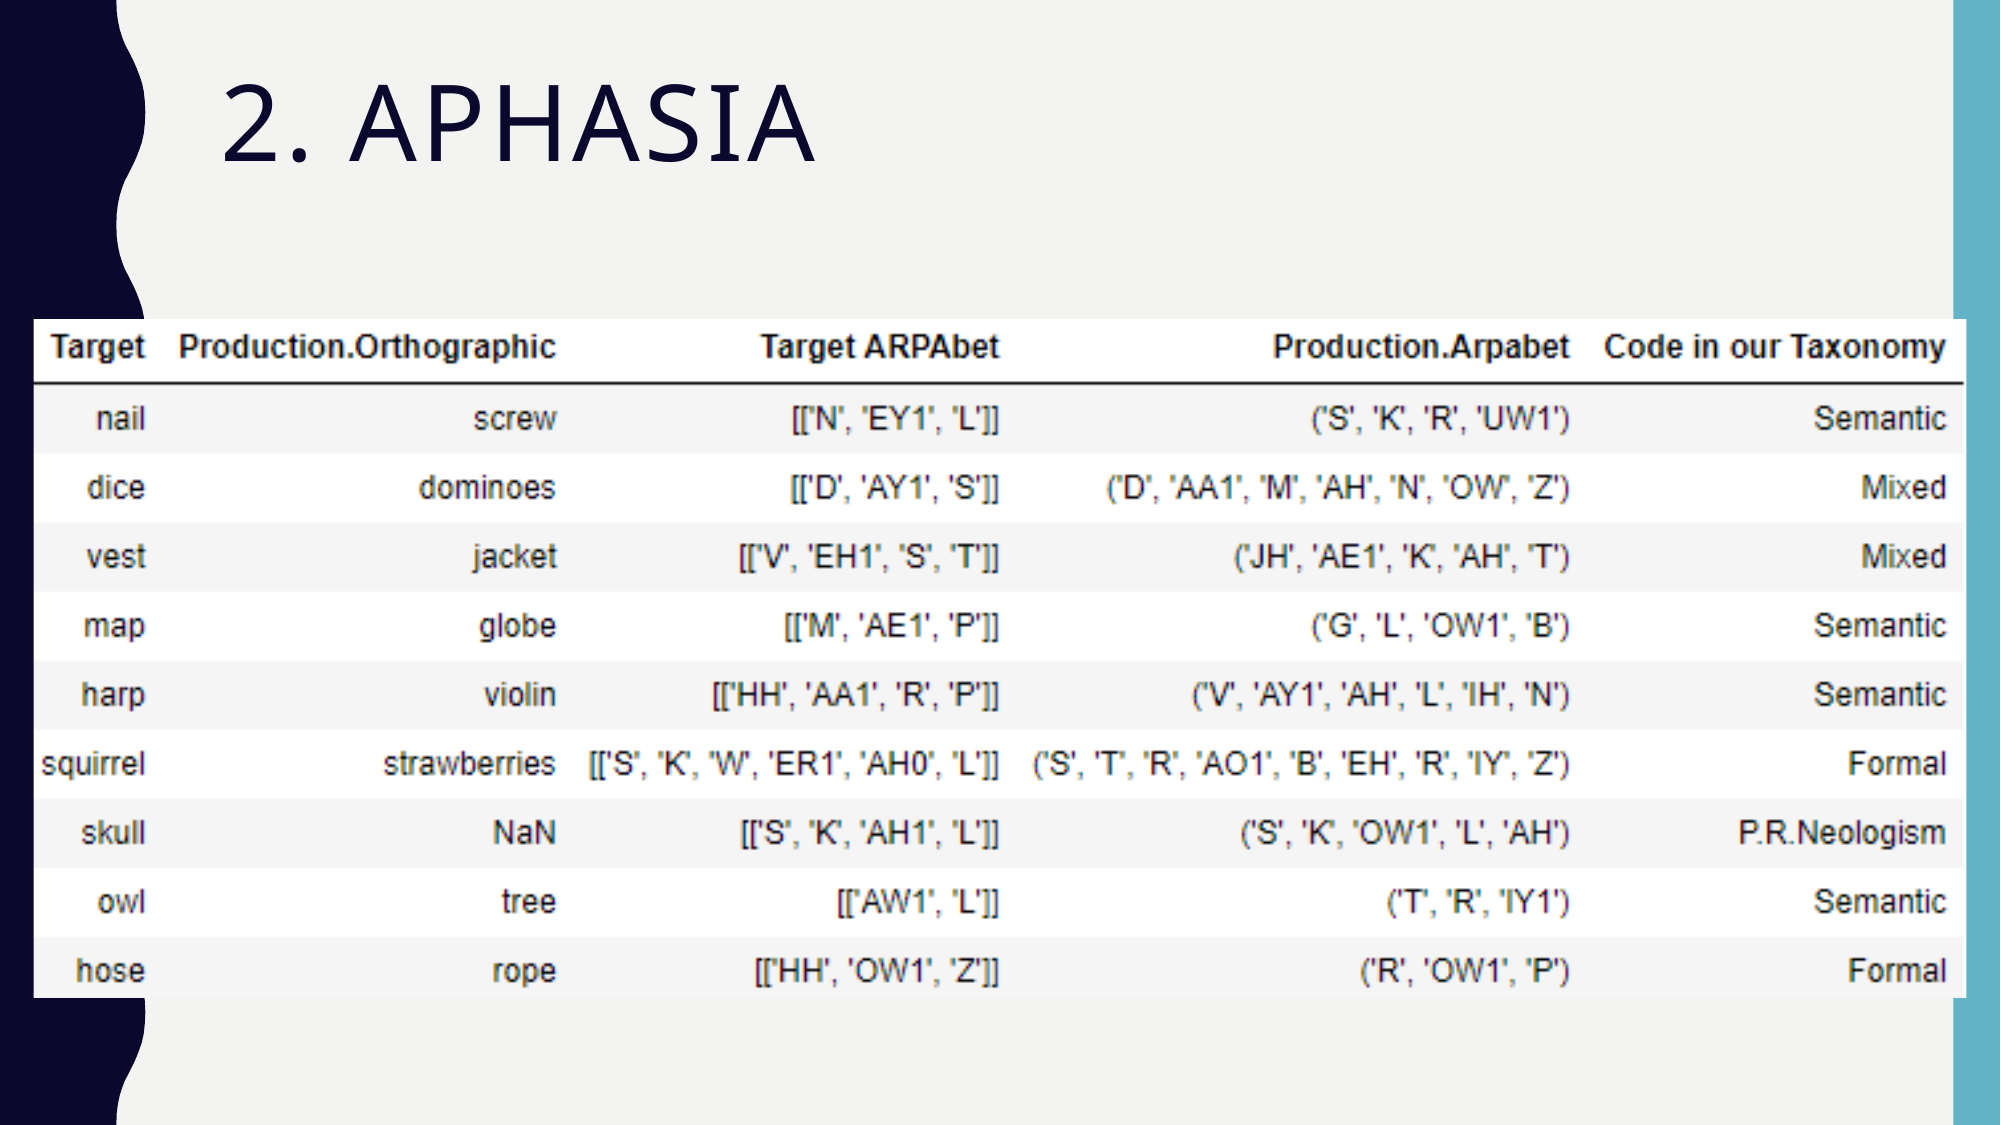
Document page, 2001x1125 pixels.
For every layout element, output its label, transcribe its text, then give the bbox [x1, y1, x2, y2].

title 2. AphasiA [205, 62, 1875, 308]
picture [33, 319, 1967, 998]
